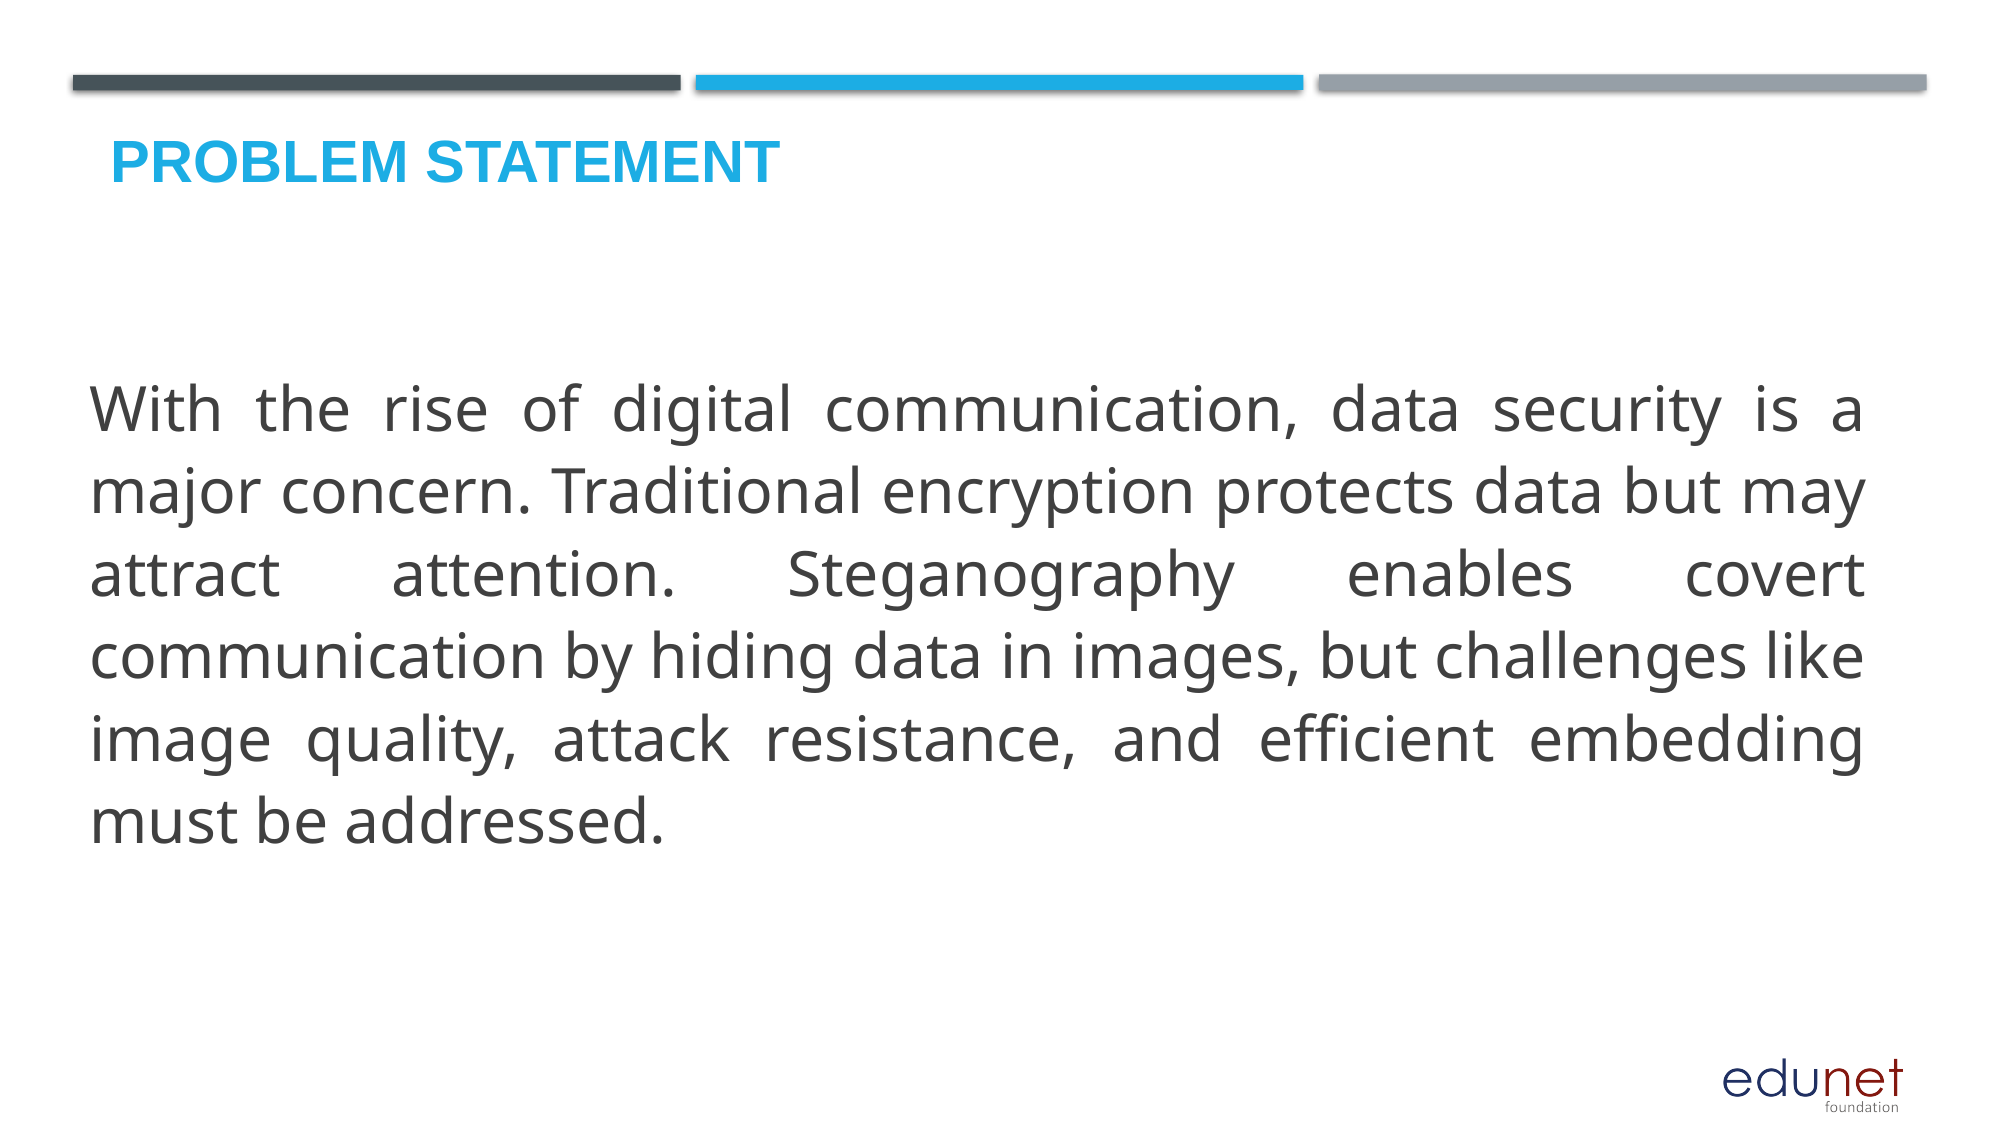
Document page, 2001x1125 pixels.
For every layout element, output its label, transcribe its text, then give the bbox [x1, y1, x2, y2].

list With the rise of digital communication, data security is a major concern. Traditional encryption protects data but may attract attention. Steganography enables covert communication by hiding data in images, but challenges like image quality, attack resistance, and efficient embedding must be addressed. [74, 225, 1884, 993]
picture [1719, 1056, 1905, 1116]
title Problem Statement [95, 115, 1905, 203]
